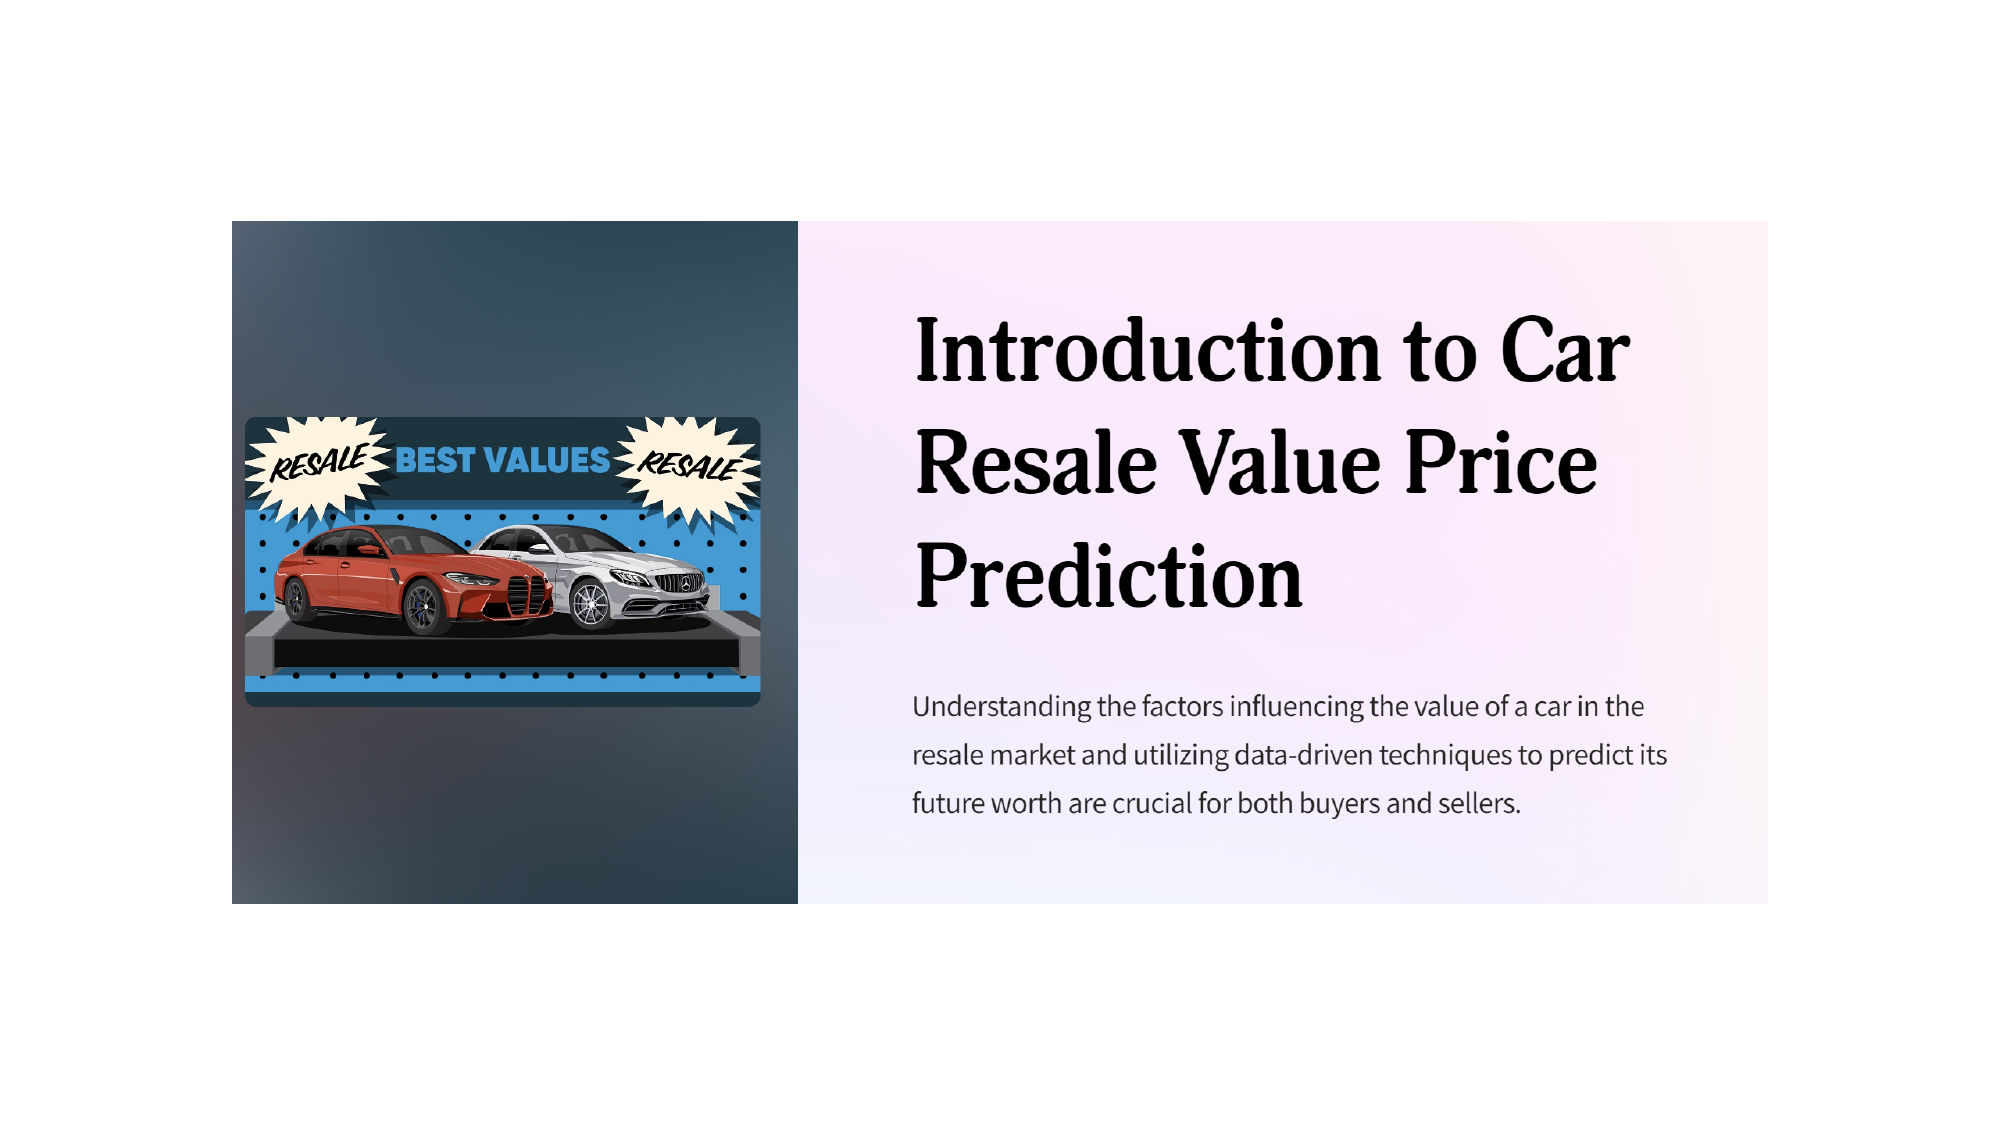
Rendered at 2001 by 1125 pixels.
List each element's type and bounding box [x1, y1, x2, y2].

picture [231, 221, 1768, 904]
